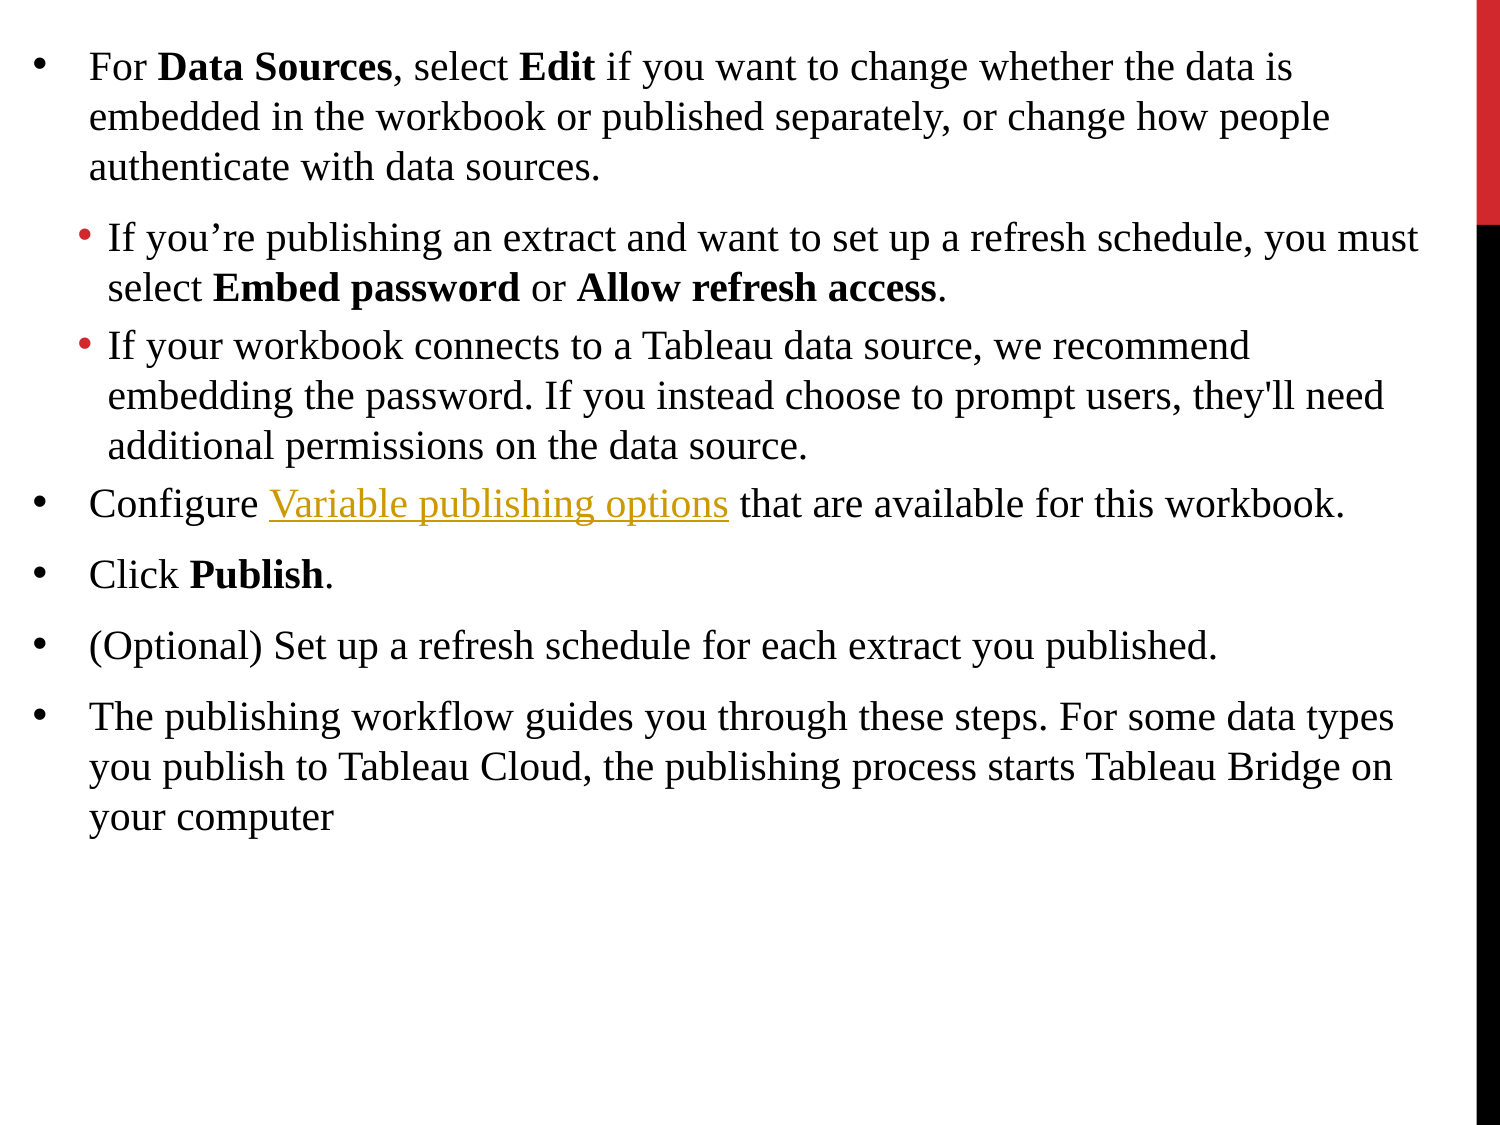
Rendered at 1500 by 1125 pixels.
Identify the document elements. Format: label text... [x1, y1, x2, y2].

list For Data Sources, select Edit if you want to change whether the data is embedded in the workbook or published separately, or change how people authenticate with data sources. If you’re publishing an extract and want to set up a refresh schedule, you must select Embed password or Allow refresh access. If your workbook connects to a Tableau data source, we recommend embedding the password. If you instead choose to prompt users, they'll need additional permissions on the data source. Configure Variable publishing options that are available for this workbook. Click Publish. (Optional) Set up a refresh schedule for each extract you published. The publishing workflow guides you through these steps. For some data types you publish to Tableau Cloud, the publishing process starts Tableau Bridge on your computer [17, 30, 1459, 1106]
